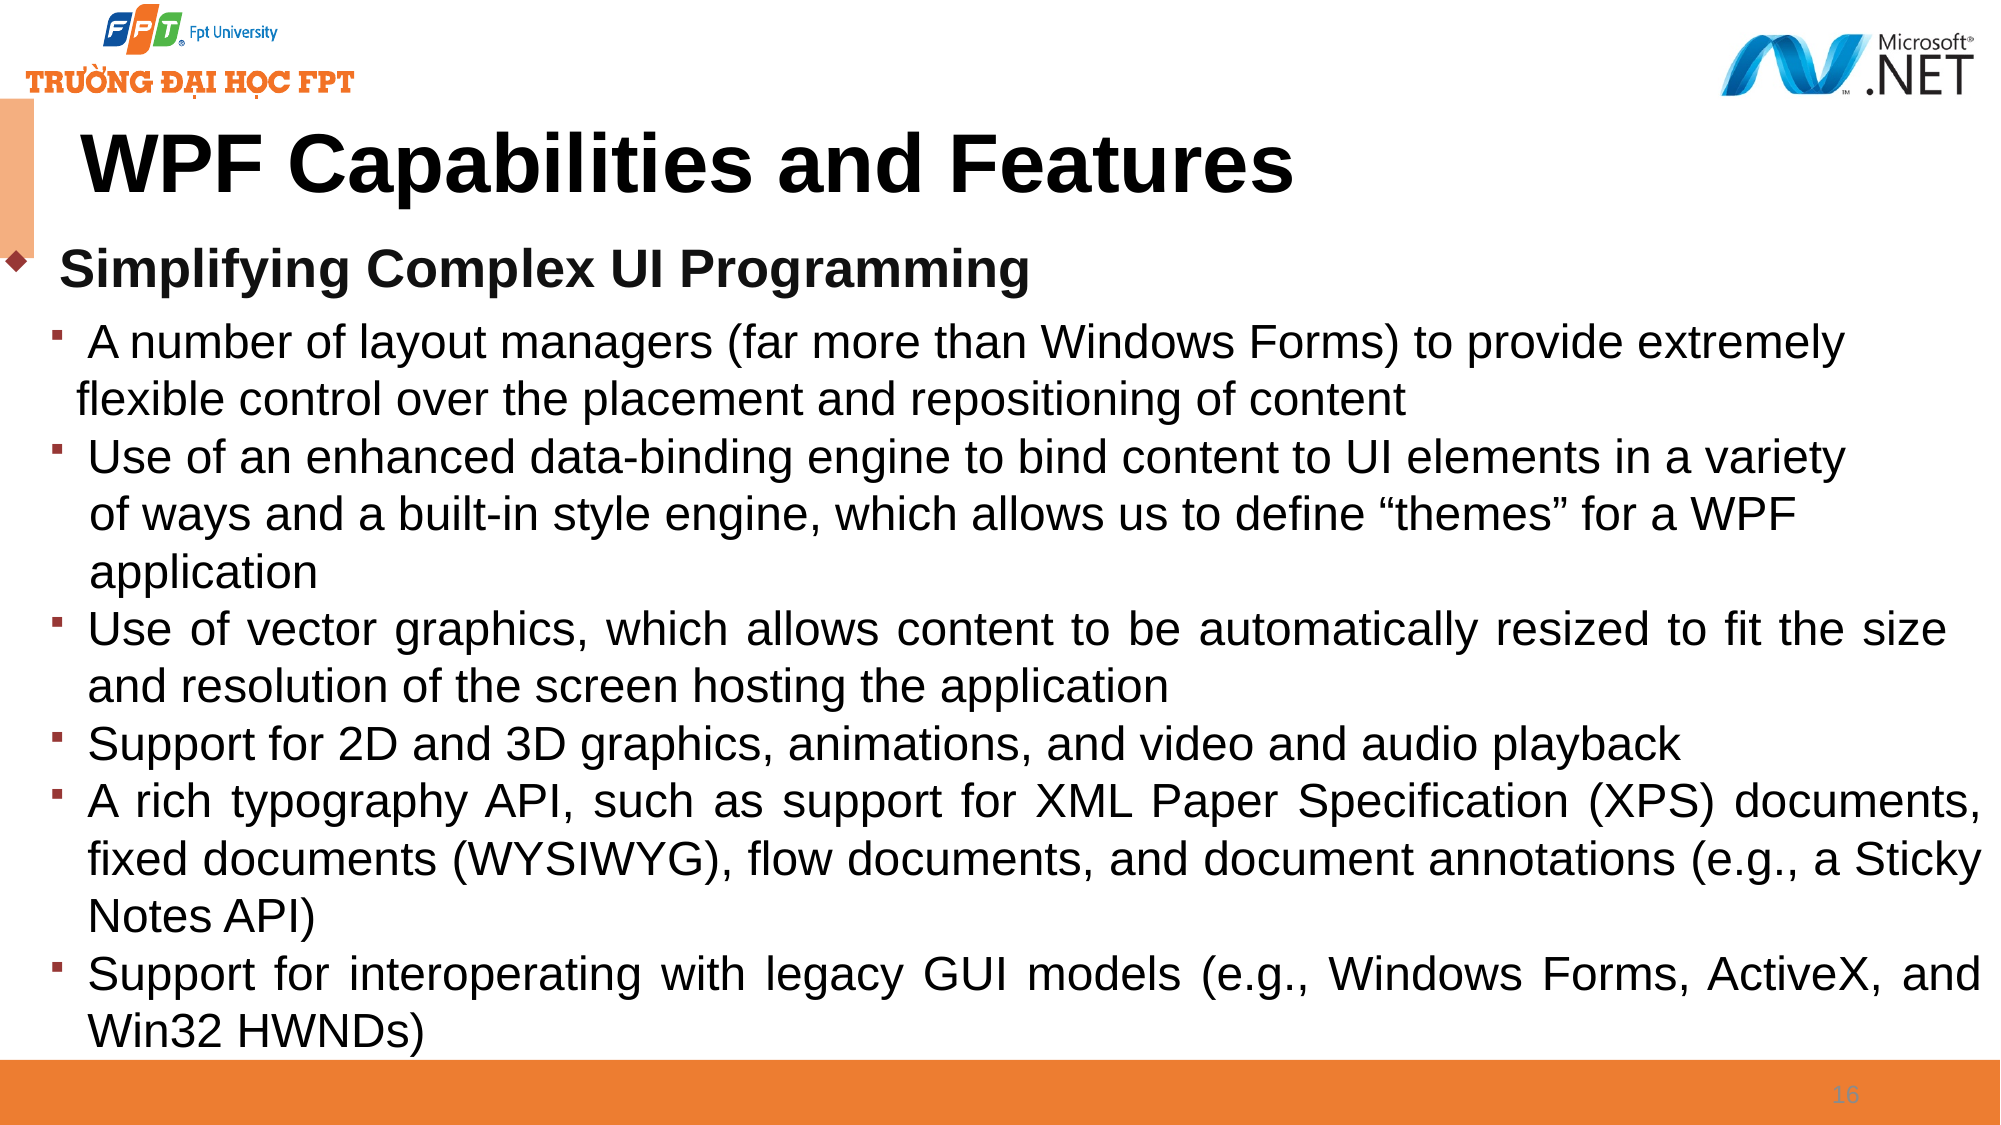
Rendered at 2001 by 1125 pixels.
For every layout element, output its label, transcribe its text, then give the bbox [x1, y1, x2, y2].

title WPF Capabilities and Features [65, 118, 2000, 213]
text_box Simplifying Complex UI Programming A number of layout managers (far more than Windows Forms) to provide extremely flexible control over the placement and repositioning of content Use of an enhanced data-binding engine to bind content to UI elements in a variety of ways and a built-in style engine, which allows us to define “themes” for a WPF application Use of vector graphics, which allows content to be automatically resized to fit the size and resolution of the screen hosting the application Support for 2D and 3D graphics, animations, and video and audio playback A rich typography API, such as support for XML Paper Specification (XPS) documents, fixed documents (WYSIWYG), flow documents, and document annotations (e.g., a Sticky Notes API) Support for interoperating with legacy GUI models (e.g., Windows Forms, ActiveX, and Win32 HWNDs) [0, 225, 2000, 1065]
picture [1685, 0, 2001, 129]
slide_number 16 [1424, 1065, 1875, 1123]
